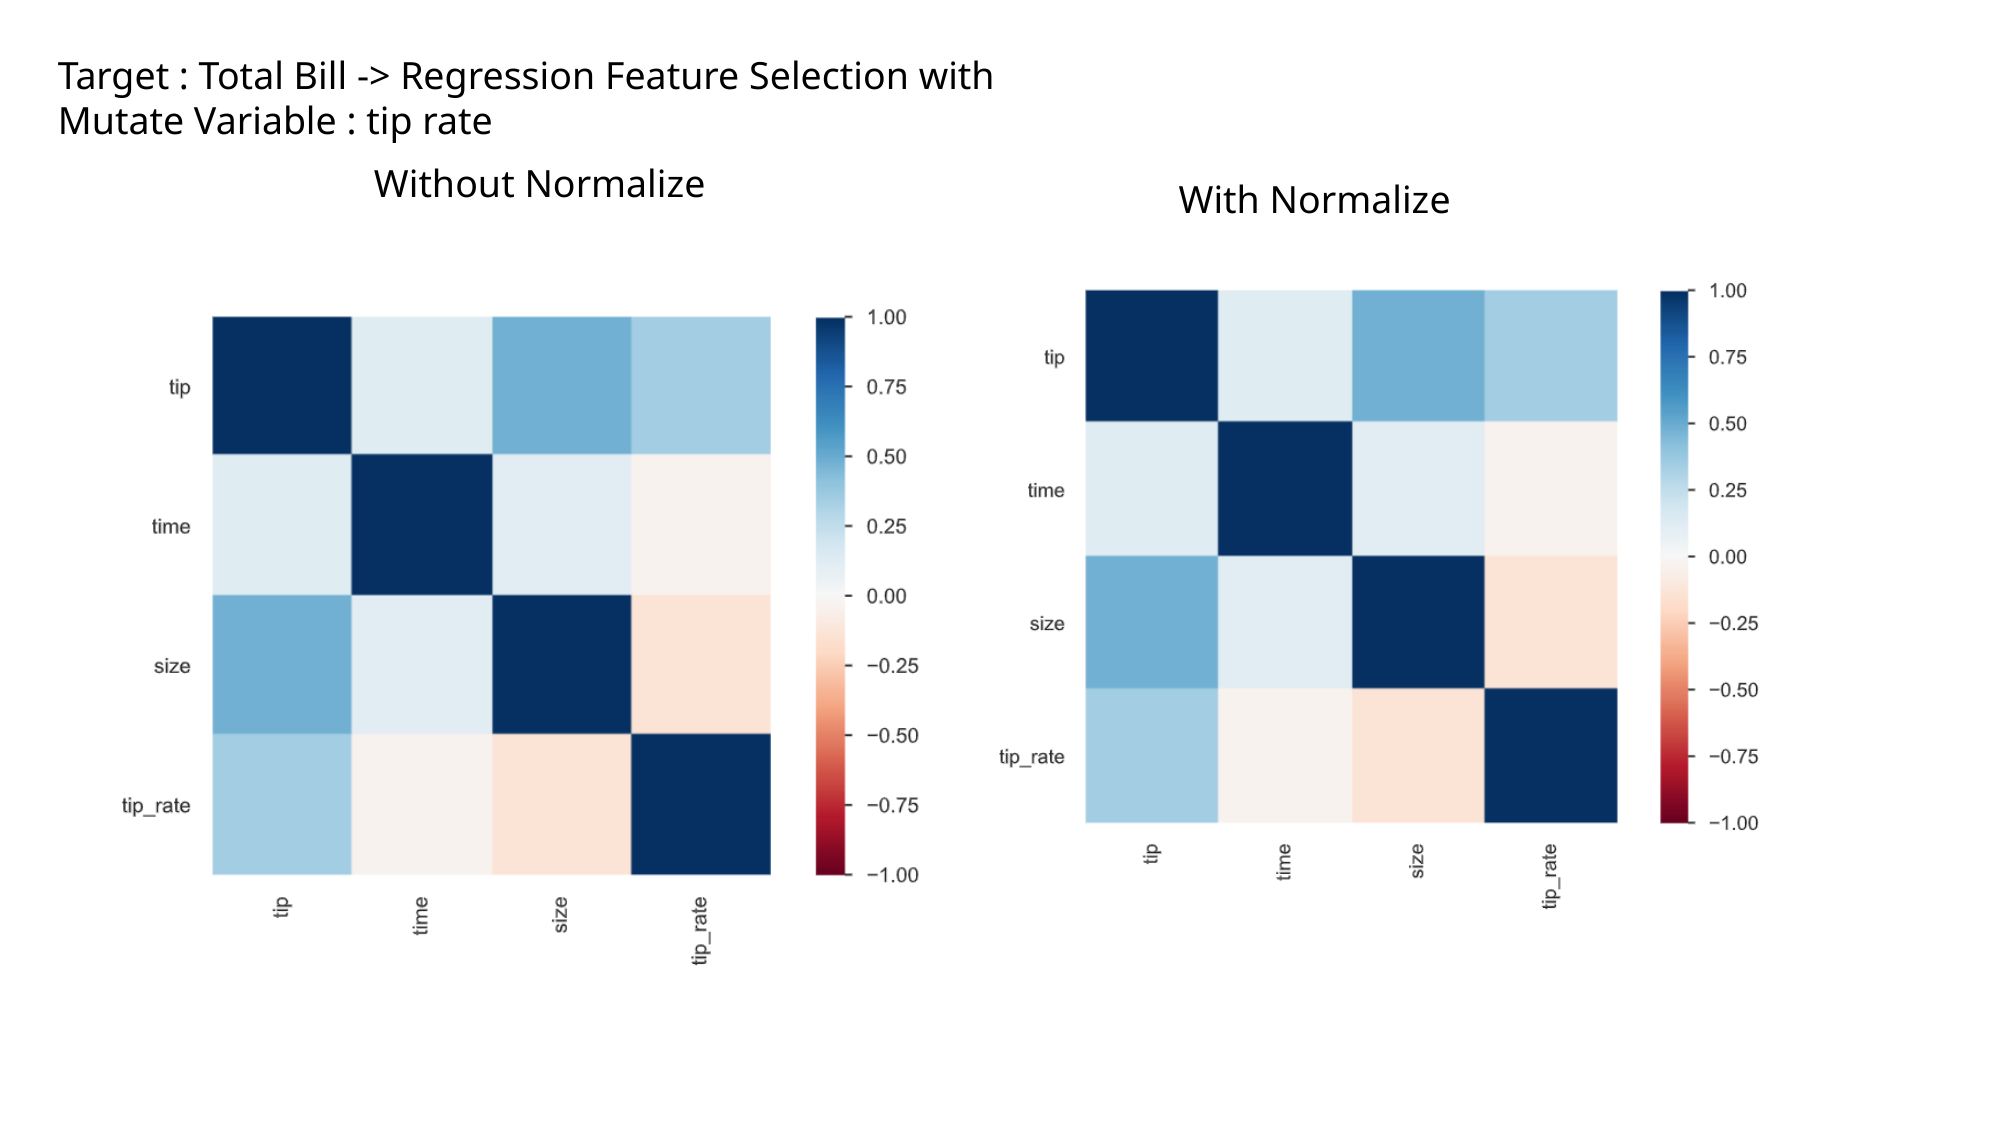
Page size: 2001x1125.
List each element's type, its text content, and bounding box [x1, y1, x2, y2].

picture [67, 260, 1824, 1017]
text_box Without Normalize [359, 152, 764, 213]
text_box Target : Total Bill -> Regression Feature Selection with Mutate Variable : tip rate [43, 44, 1044, 150]
text_box With Normalize [1163, 168, 1501, 229]
